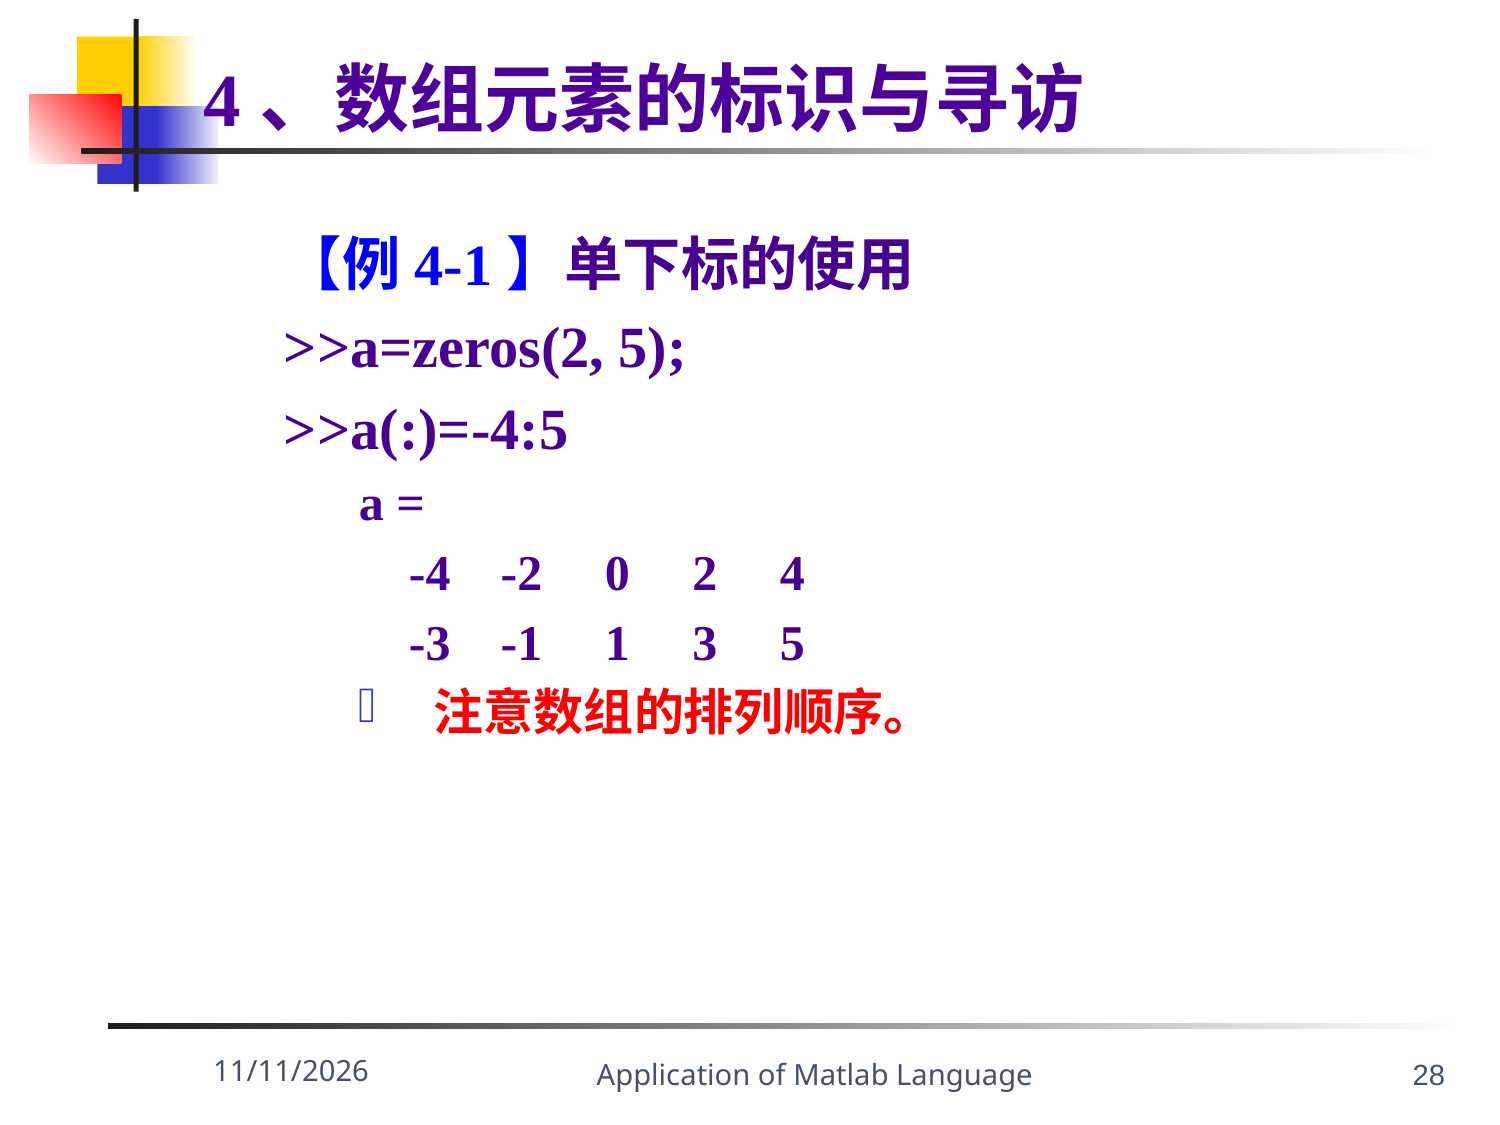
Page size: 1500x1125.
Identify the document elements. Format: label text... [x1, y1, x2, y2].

list 【例4-1】单下标的使用 >>a=zeros(2, 5); >>a(:)=-4:5 a = -4 -2 0 2 4 -3 -1 1 3 5 注意数组的排列顺序。 [193, 220, 1469, 1006]
title 4、数组元素的标识与寻访 [188, 42, 1468, 149]
text_box 28 [1128, 1024, 1468, 1100]
text_box 2021/9/8 [190, 1024, 504, 1100]
text_box Application of Matlab Language [549, 1024, 1081, 1100]
